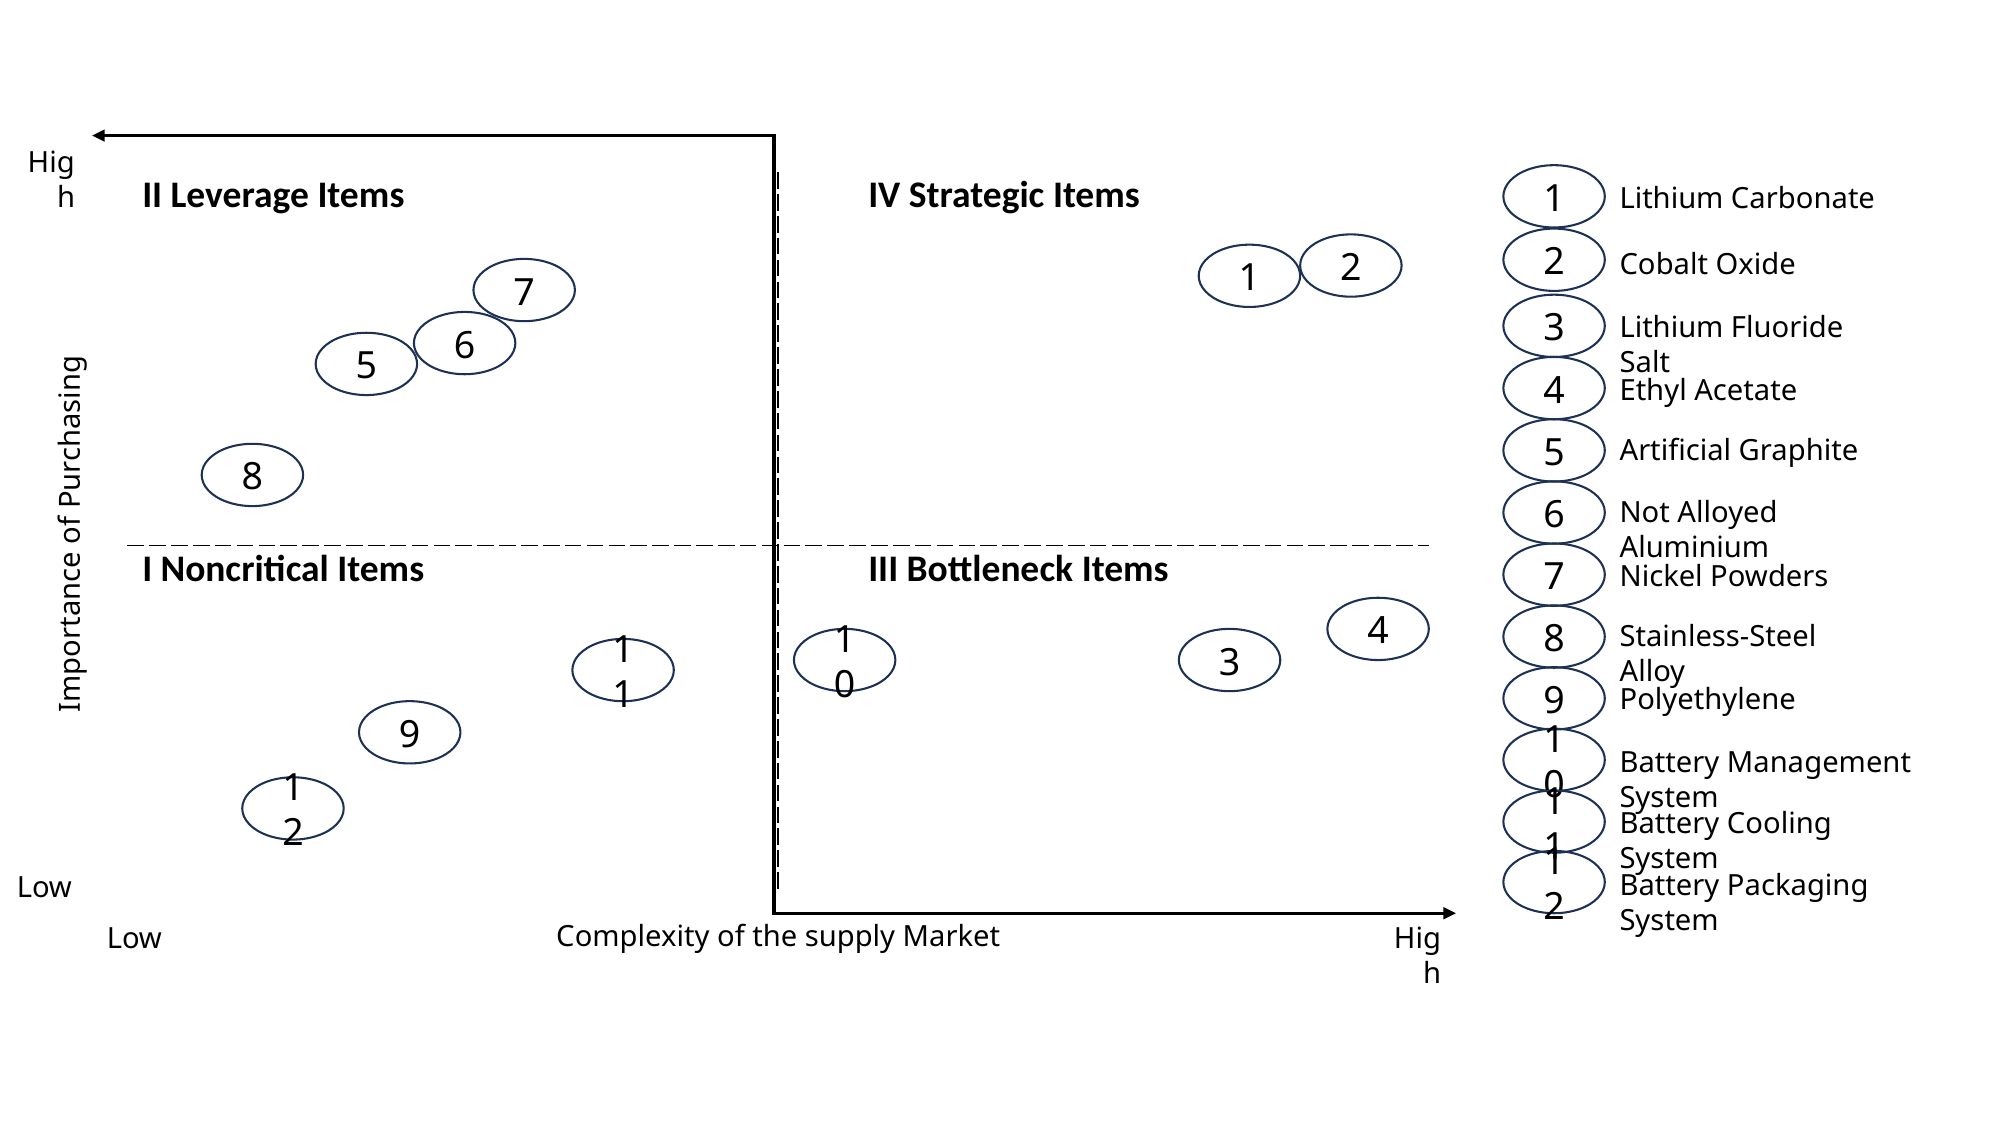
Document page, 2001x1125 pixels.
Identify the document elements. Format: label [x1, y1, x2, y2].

text_box [0, 135, 1999, 963]
